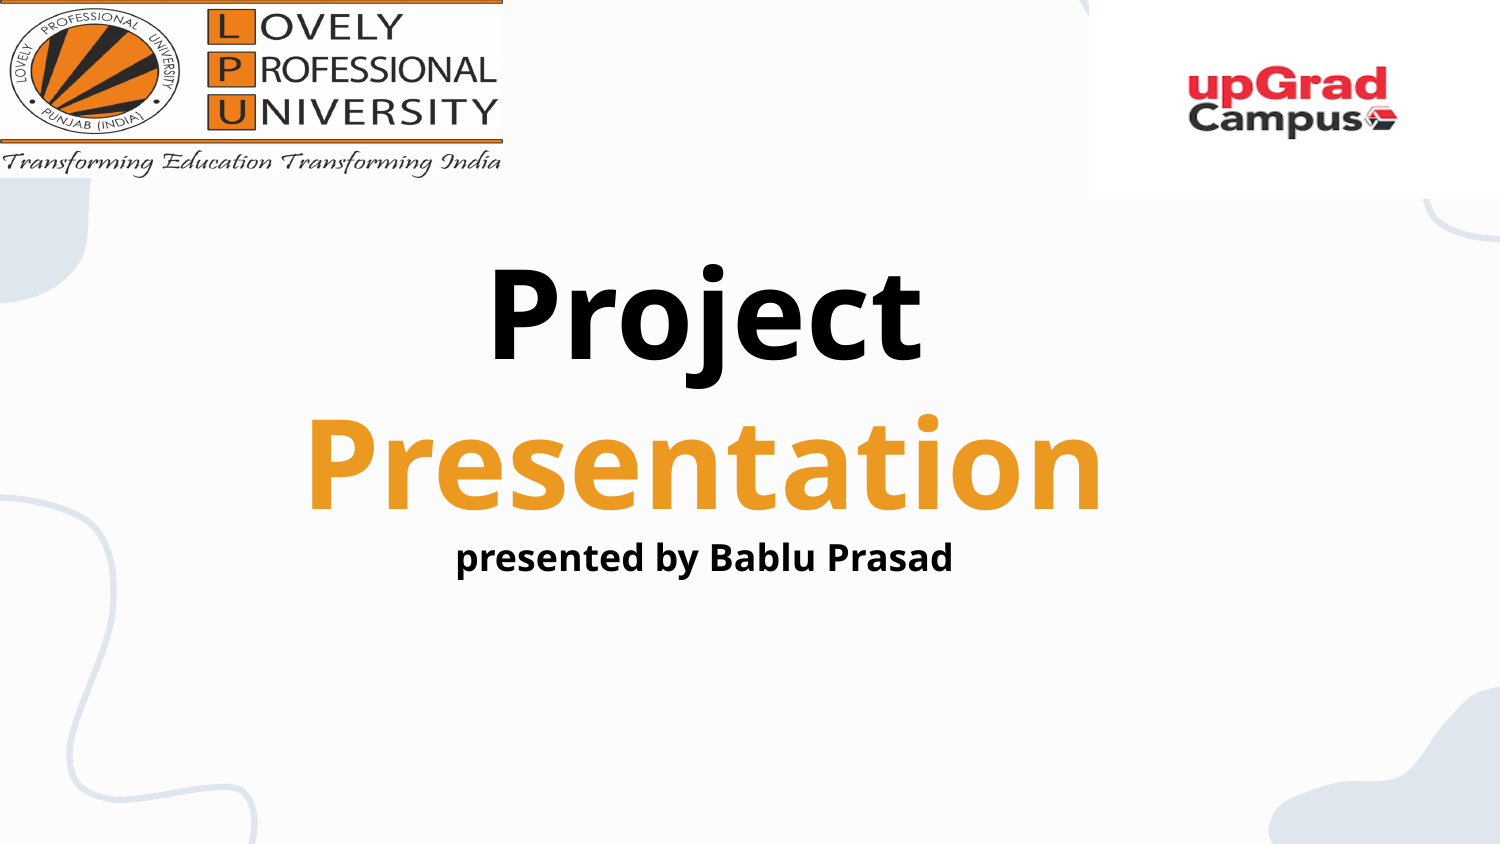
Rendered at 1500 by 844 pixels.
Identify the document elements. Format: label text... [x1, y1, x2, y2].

picture [1089, 0, 1500, 200]
picture [0, 0, 503, 179]
title Project Presentation presented by Bablu Prasad [189, 249, 1220, 595]
